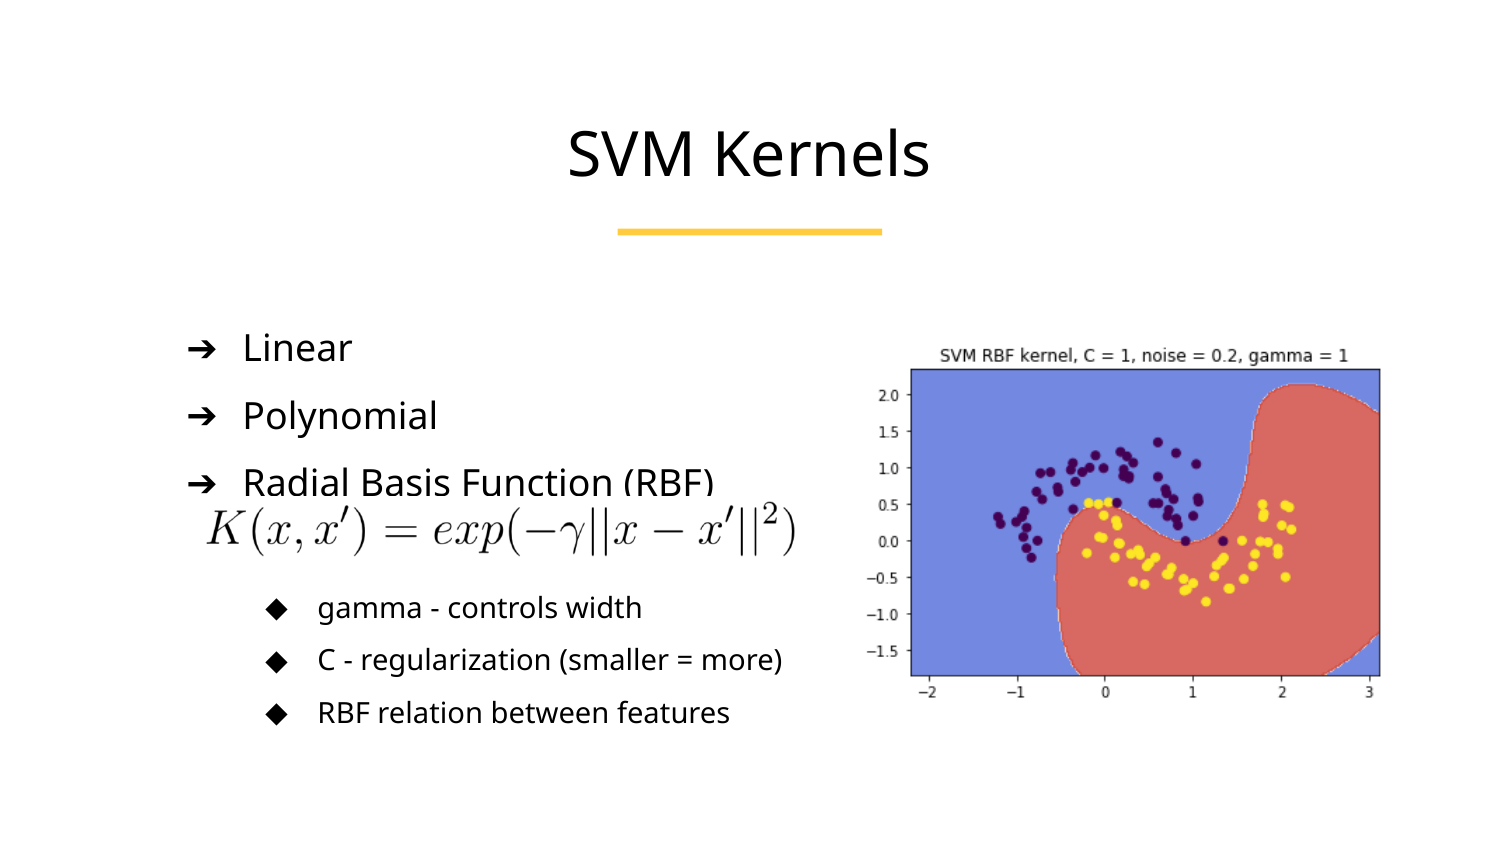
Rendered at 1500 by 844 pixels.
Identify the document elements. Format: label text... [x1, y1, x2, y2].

text_box Linear Polynomial Radial Basis Function (RBF) gamma - controls width C - regularization (smaller = more) RBF relation between features [152, 286, 807, 786]
text_box SVM Kernels [0, 99, 1500, 198]
picture [199, 496, 800, 560]
picture [856, 338, 1389, 709]
text_box [617, 228, 883, 236]
